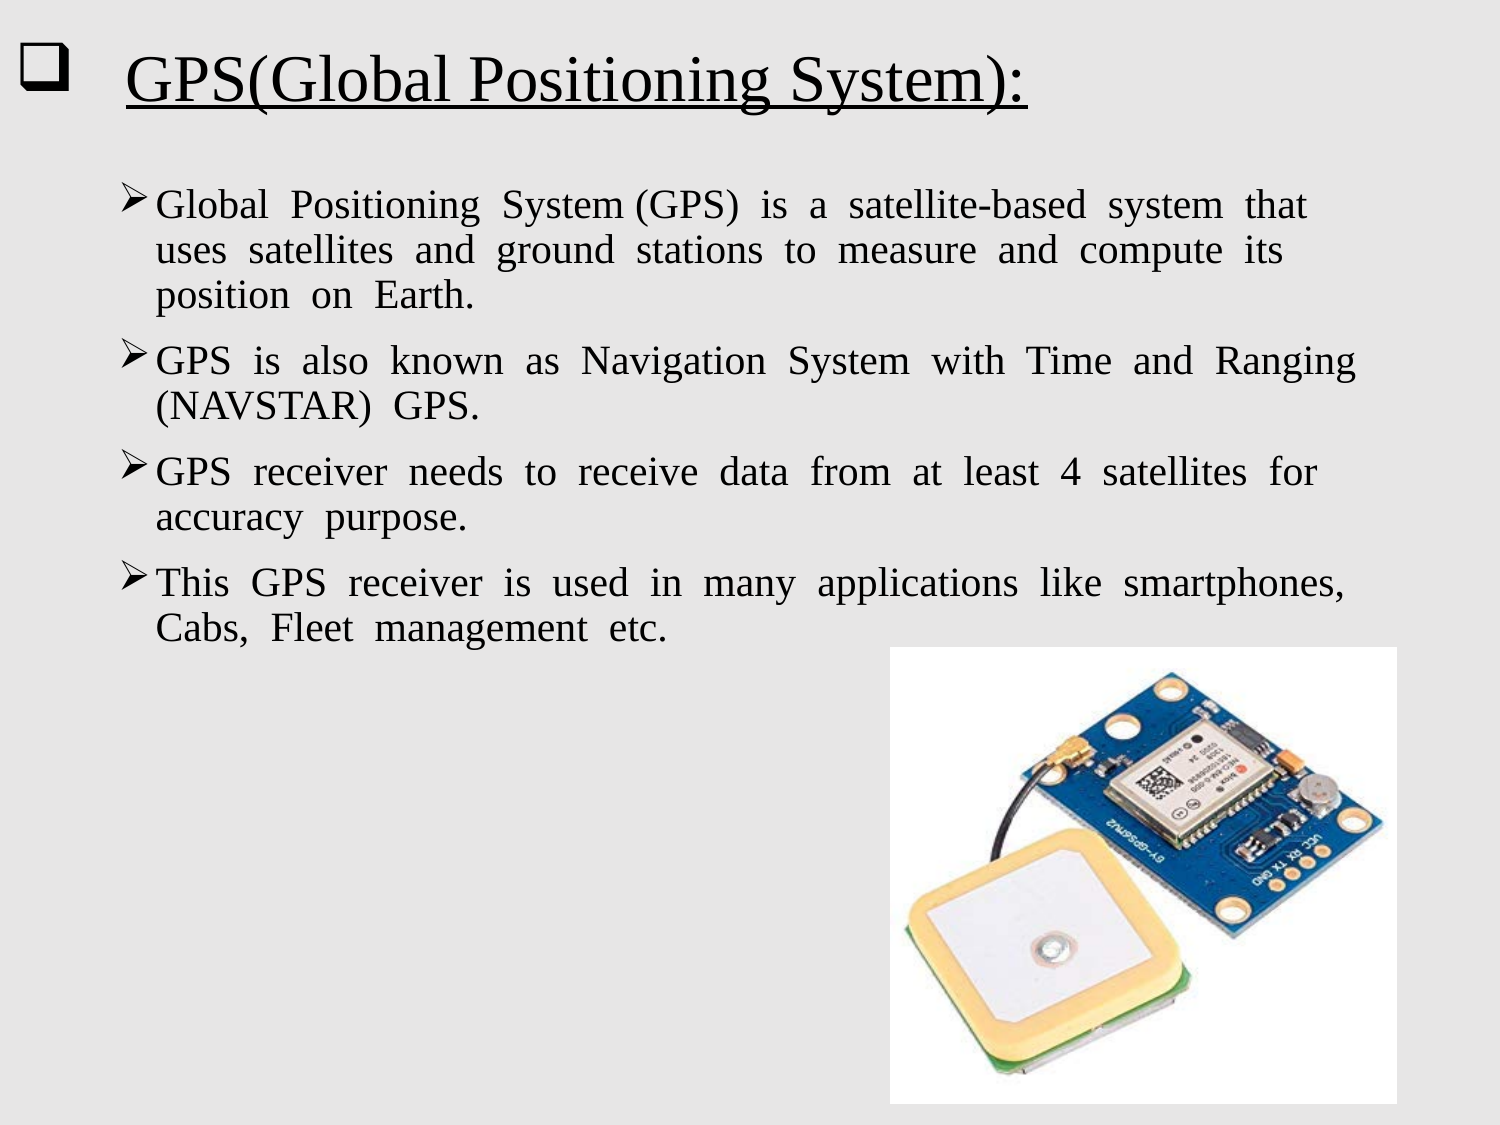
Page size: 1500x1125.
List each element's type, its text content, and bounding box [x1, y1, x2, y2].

picture [890, 647, 1397, 1104]
list Global Positioning System (GPS) is a satellite-based system that uses satellites and ground stations to measure and compute its position on Earth. GPS is also known as Navigation System with Time and Ranging (NAVSTAR) GPS. GPS receiver needs to receive data from at least 4 satellites for accuracy purpose. This GPS receiver is used in many applications like smartphones, Cabs, Fleet management etc. [103, 174, 1397, 1014]
title GPS(Global Positioning System): [0, 0, 1294, 160]
